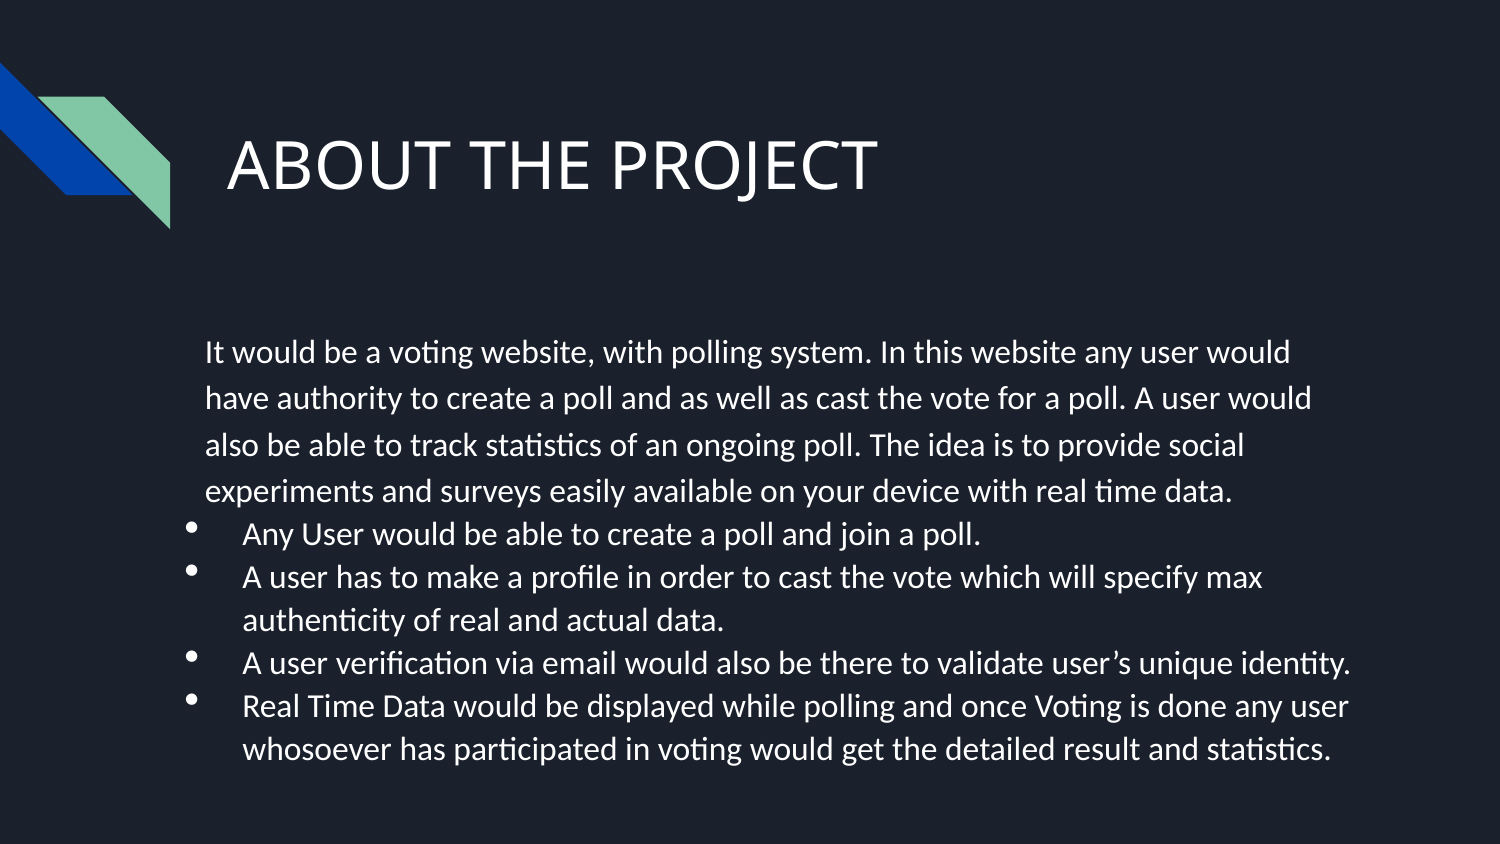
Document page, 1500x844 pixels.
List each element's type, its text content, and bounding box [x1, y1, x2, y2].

list It would be a voting website, with polling system. In this website any user would have authority to create a poll and as well as cast the vote for a poll. A user would also be able to track statistics of an ongoing poll. The idea is to provide social experiments and surveys easily available on your device with real time data. Any User would be able to create a poll and join a poll. A user has to make a profile in order to cast the vote which will specify max authenticity of real and actual data. A user verification via email would also be there to validate user’s unique identity. Real Time Data would be displayed while polling and once Voting is done any user whosoever has participated in voting would get the detailed result and statistics. [171, 309, 1368, 790]
title ABOUT THE PROJECT [212, 107, 1368, 265]
